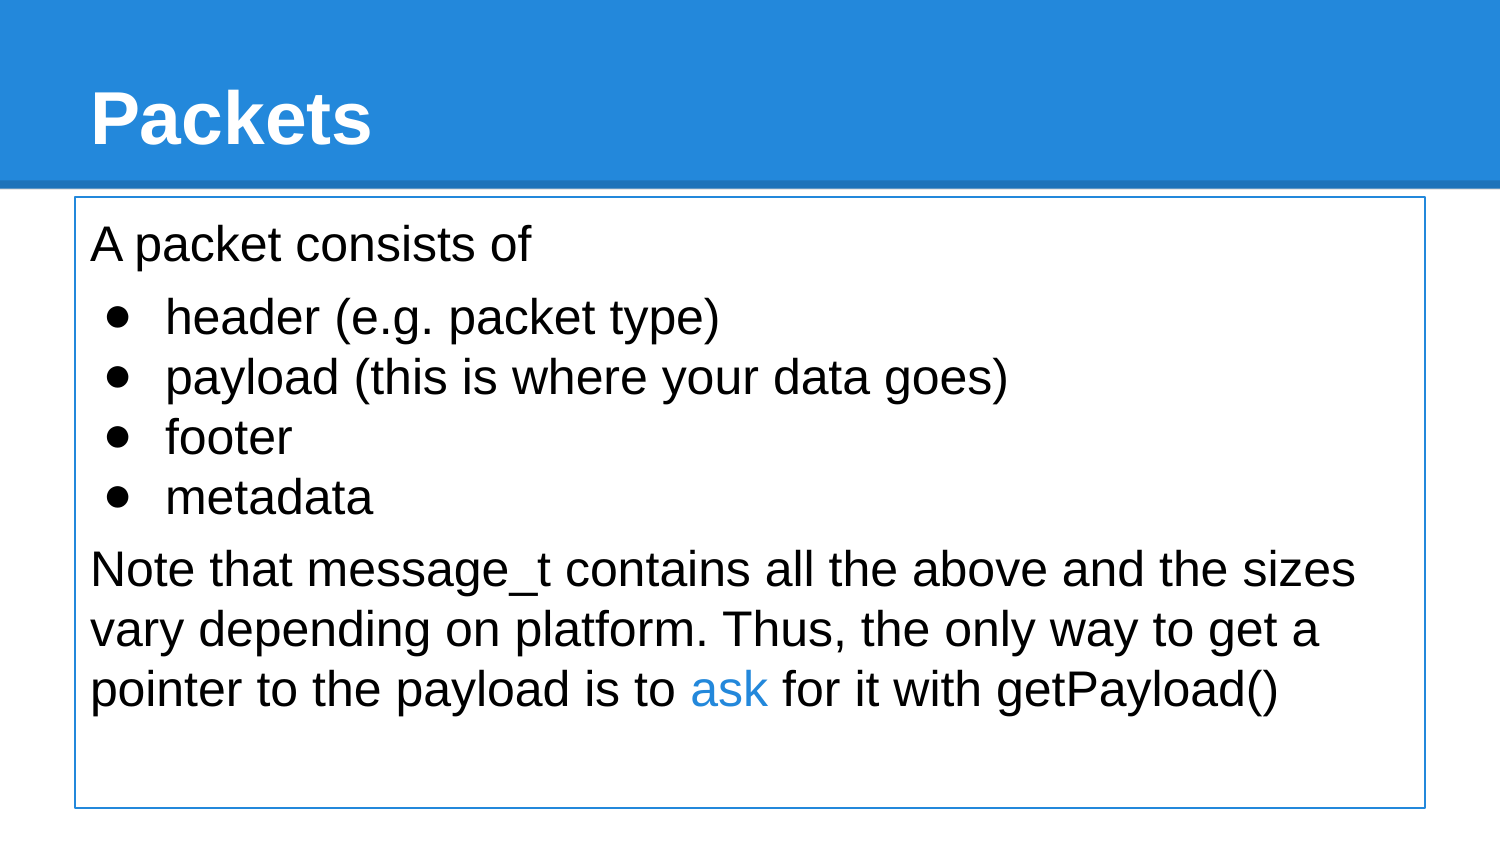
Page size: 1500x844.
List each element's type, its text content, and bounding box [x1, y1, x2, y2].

title Packets [75, 33, 1425, 175]
list A packet consists of header (e.g. packet type) payload (this is where your data goes) footer metadata Note that message_t contains all the above and the sizes vary depending on platform. Thus, the only way to get a pointer to the payload is to ask for it with getPayload() [75, 196, 1425, 808]
